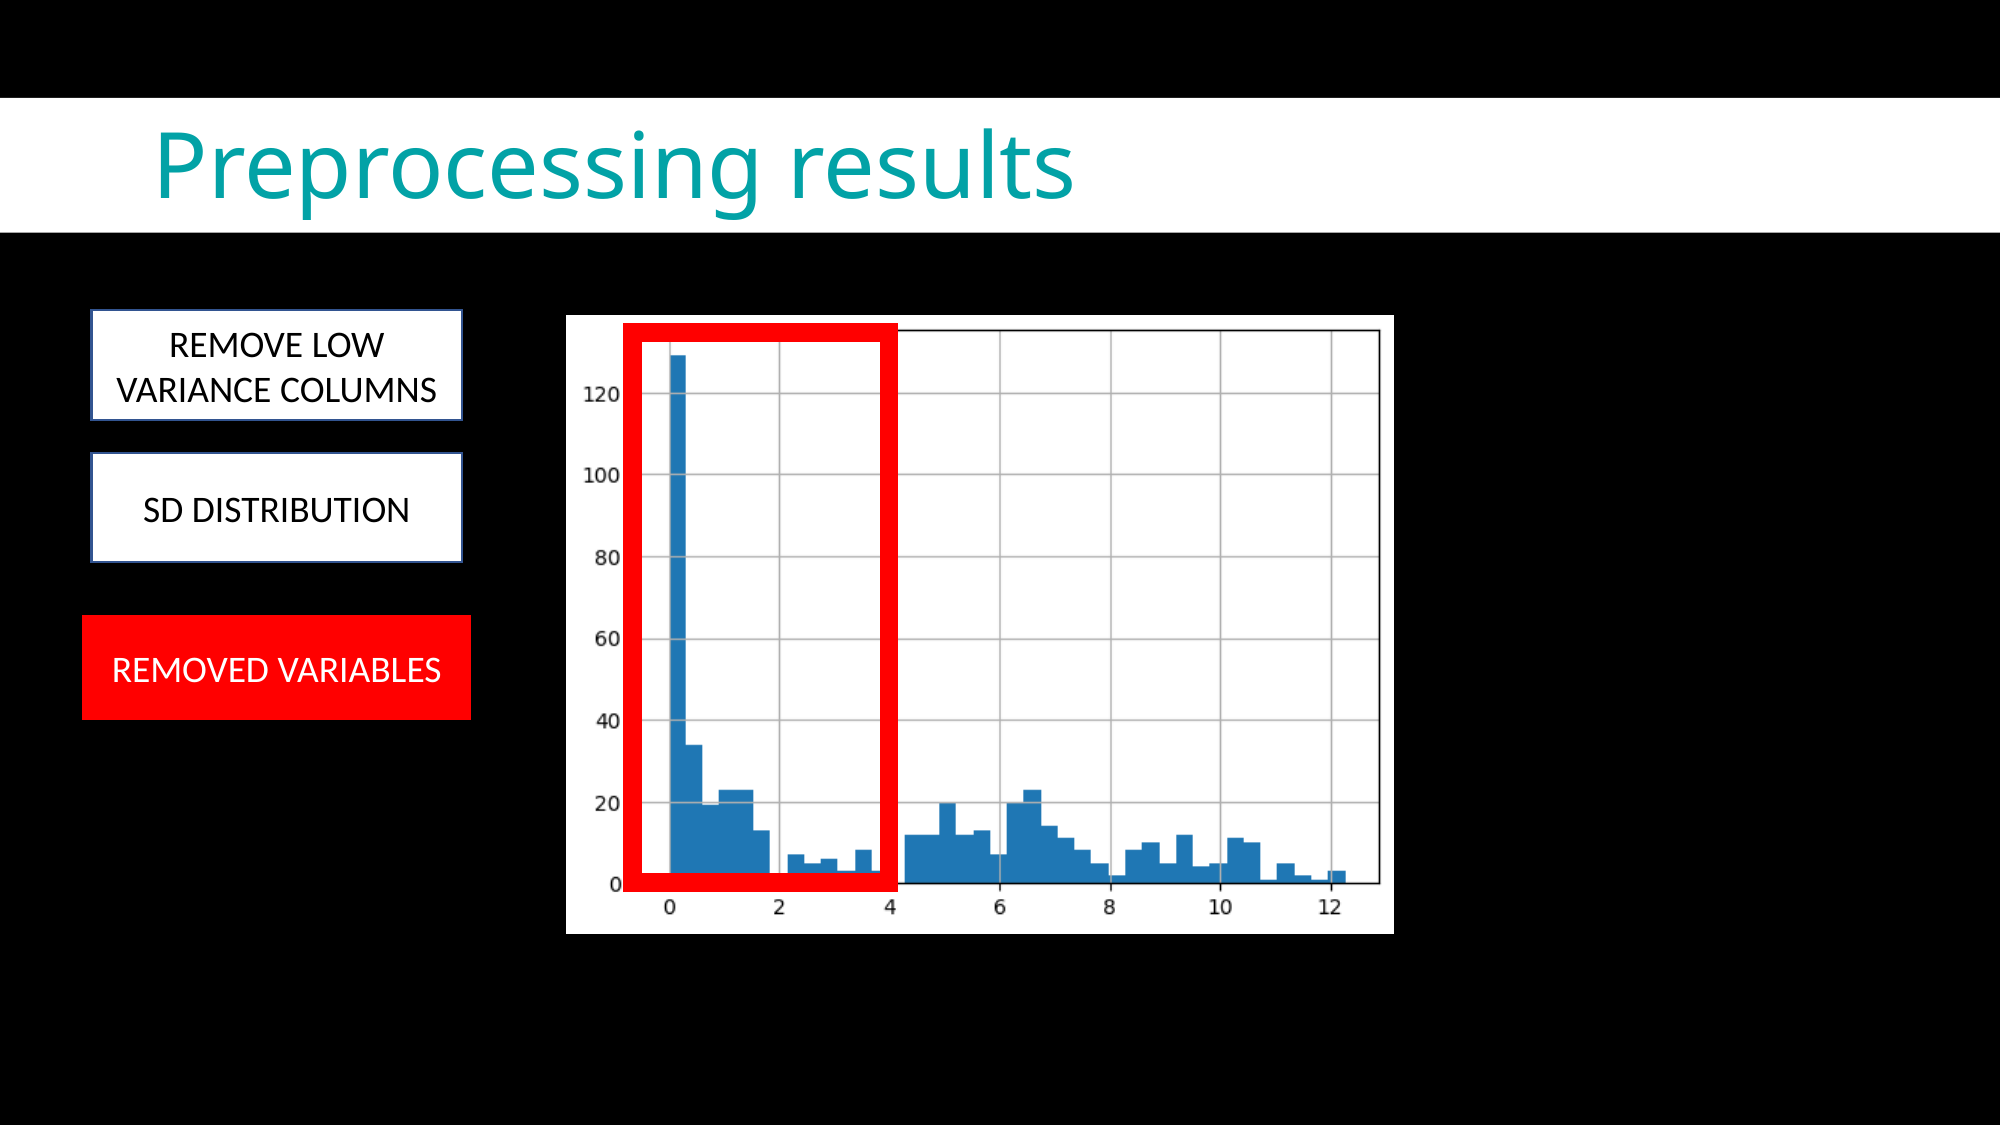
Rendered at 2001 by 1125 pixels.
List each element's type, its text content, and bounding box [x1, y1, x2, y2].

text_box REMOVED VARIABLES [90, 624, 463, 712]
title Preprocessing results [137, 59, 1863, 278]
text_box SD DISTRIBUTION [90, 452, 463, 563]
picture [566, 315, 1394, 934]
text_box [1863, 97, 2000, 234]
text_box REMOVE LOW VARIANCE COLUMNS [90, 309, 463, 421]
text_box [0, 97, 137, 234]
